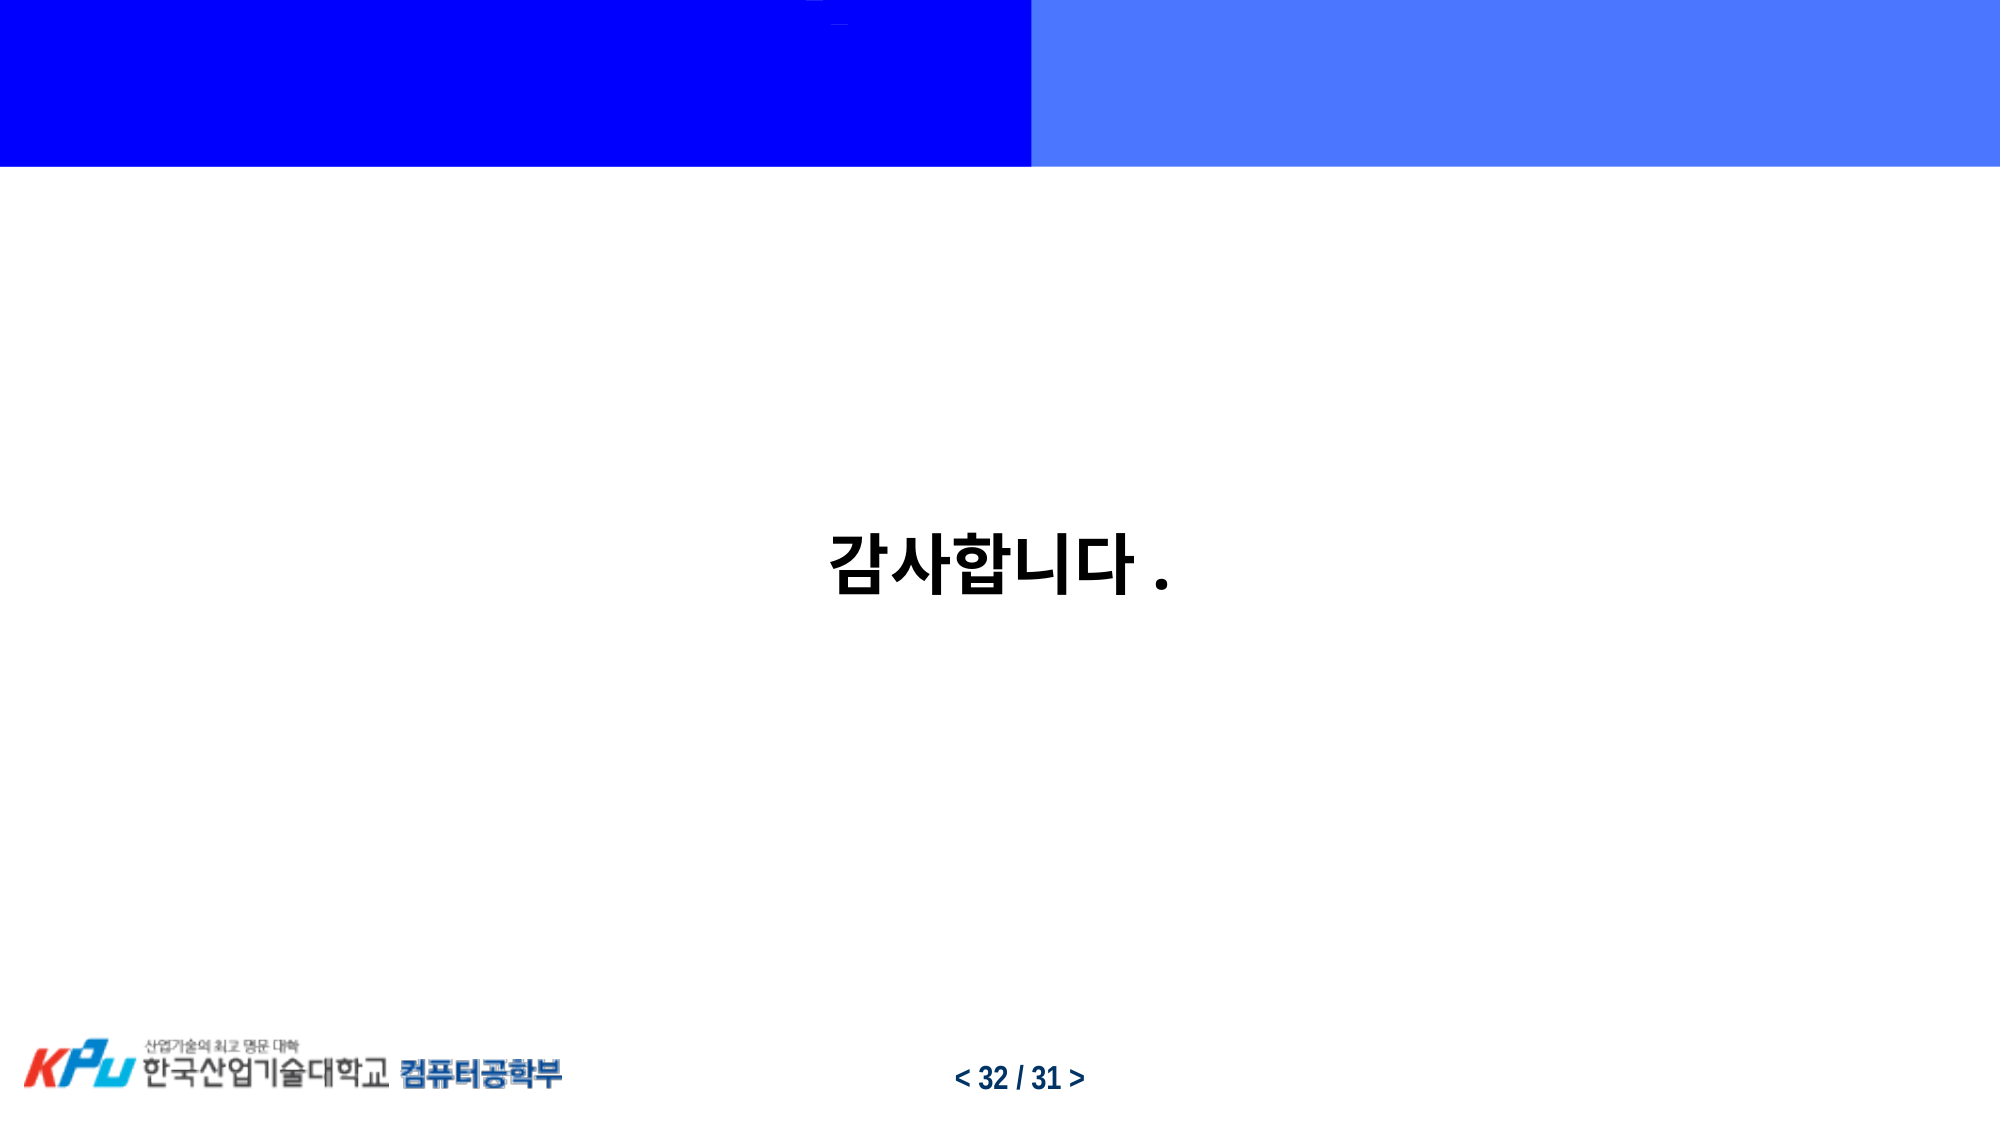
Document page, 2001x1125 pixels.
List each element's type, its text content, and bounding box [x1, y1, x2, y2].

text_box 감사합니다. [80, 515, 1920, 610]
picture [400, 1059, 562, 1091]
picture [24, 1027, 389, 1100]
